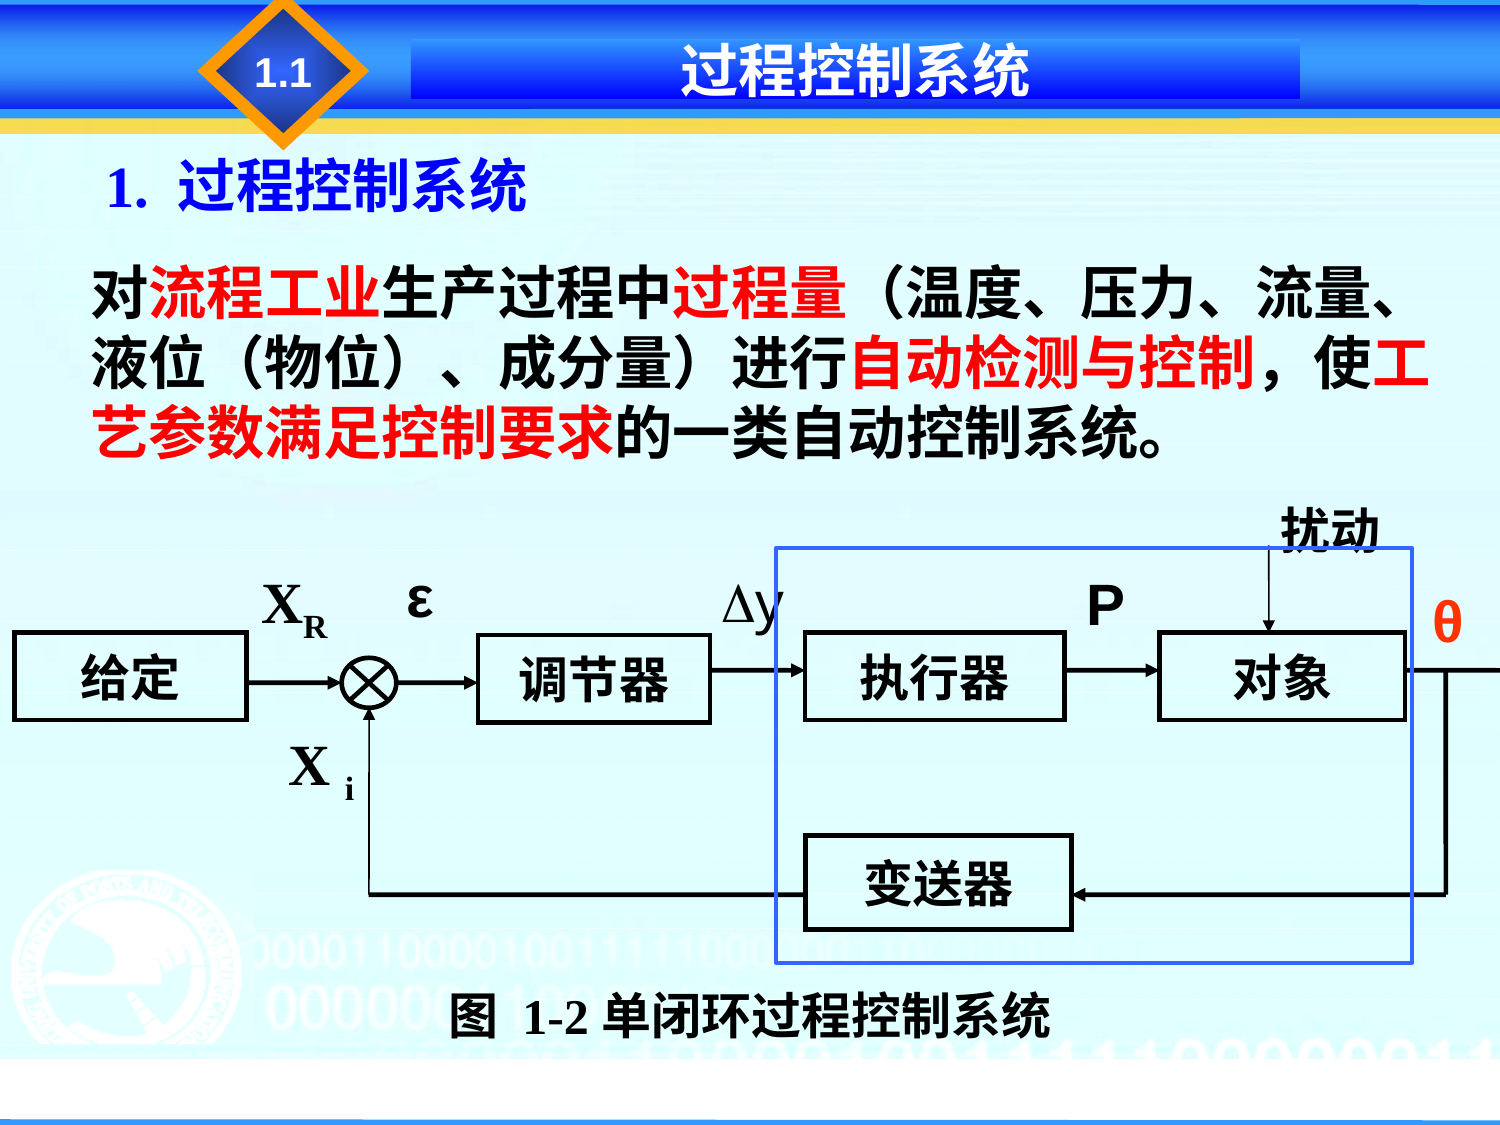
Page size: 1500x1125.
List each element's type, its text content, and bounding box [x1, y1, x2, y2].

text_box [14, 491, 1500, 1053]
text_box 1.1 [206, 0, 361, 141]
picture [290, 5, 1500, 109]
text_box 对流程工业生产过程中过程量（温度、压力、流量、液位（物位）、成分量）进行自动检测与控制，使工艺参数满足控制要求的一类自动控制系统。 [75, 248, 1446, 474]
text_box 1. 过程控制系统 [90, 141, 766, 227]
text_box 过程控制系统 [410, 39, 1300, 99]
picture [0, 5, 276, 109]
